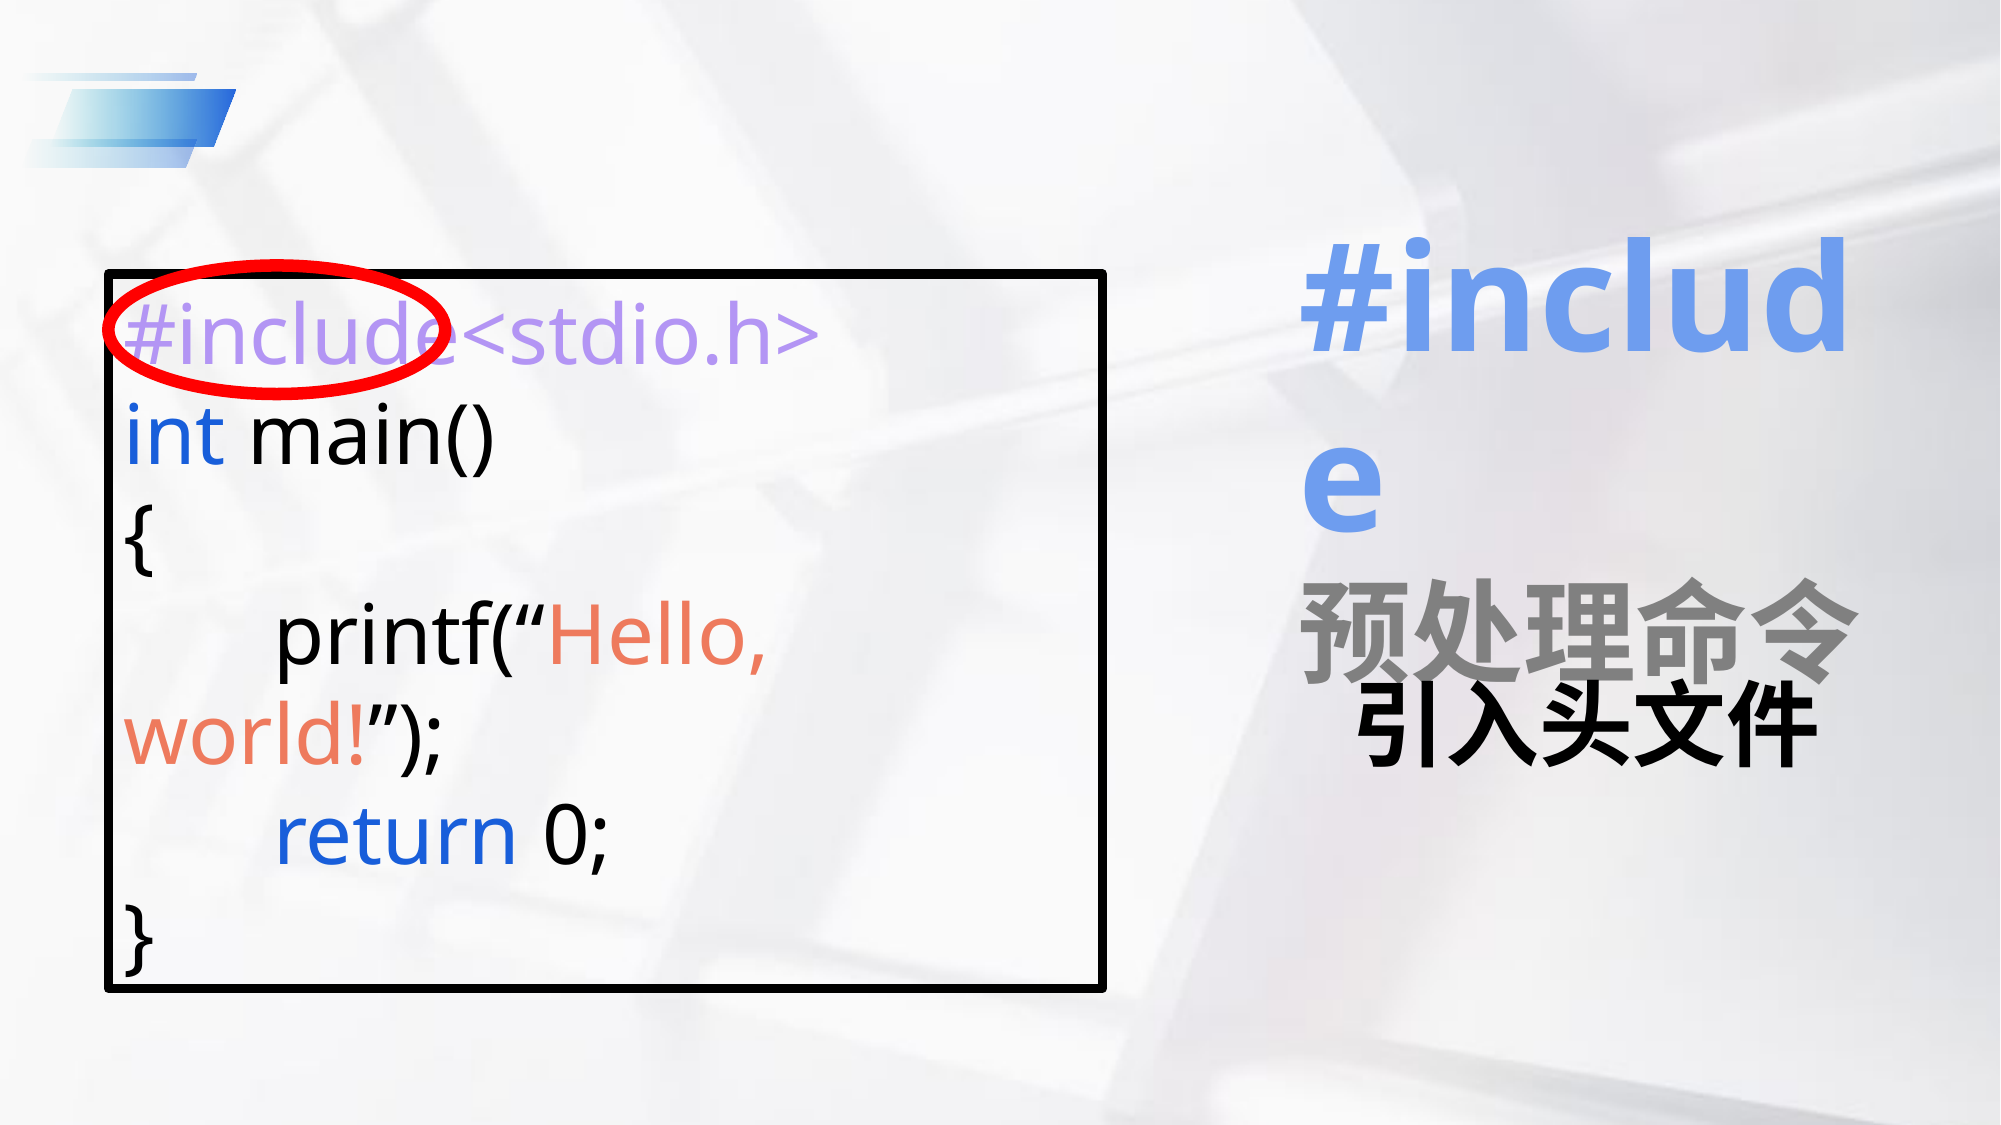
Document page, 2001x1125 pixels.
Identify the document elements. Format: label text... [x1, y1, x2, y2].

text_box #include<stdio.h> int main() { printf(“Hello, world!”); return 0; } [108, 273, 1103, 989]
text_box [20, 73, 235, 168]
text_box #include 预处理命令 [1283, 194, 1924, 705]
text_box [107, 264, 447, 396]
picture [0, 0, 2001, 1125]
text_box 引入头文件 [1336, 658, 1924, 786]
